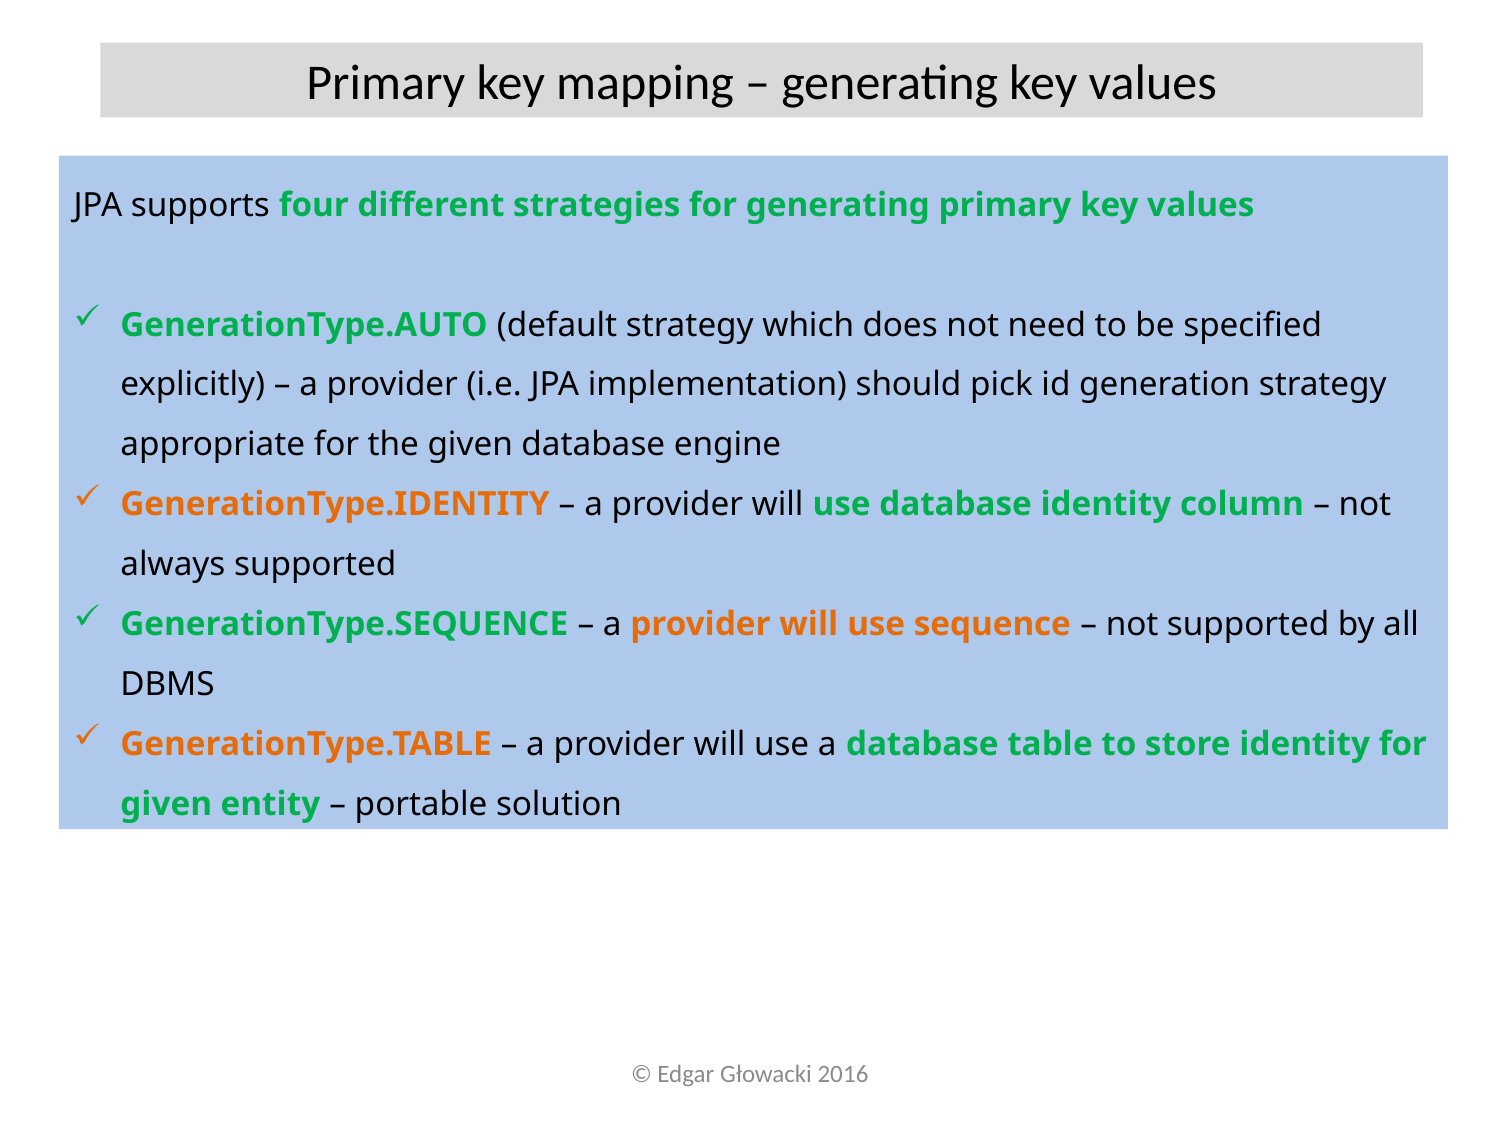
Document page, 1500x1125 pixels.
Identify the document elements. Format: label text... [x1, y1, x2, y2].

text_box Primary key mapping – generating key values [100, 42, 1424, 118]
footer © Edgar Głowacki 2016 [512, 1042, 988, 1103]
text_box JPA supports four different strategies for generating primary key values GenerationType.AUTO (default strategy which does not need to be specified explicitly) – a provider (i.e. JPA implementation) should pick id generation strategy appropriate for the given database engine GenerationType.IDENTITY – a provider will use database identity column – not always supported GenerationType.SEQUENCE – a provider will use sequence – not supported by all DBMS GenerationType.TABLE – a provider will use a database table to store identity for given entity – portable solution [58, 155, 1448, 830]
